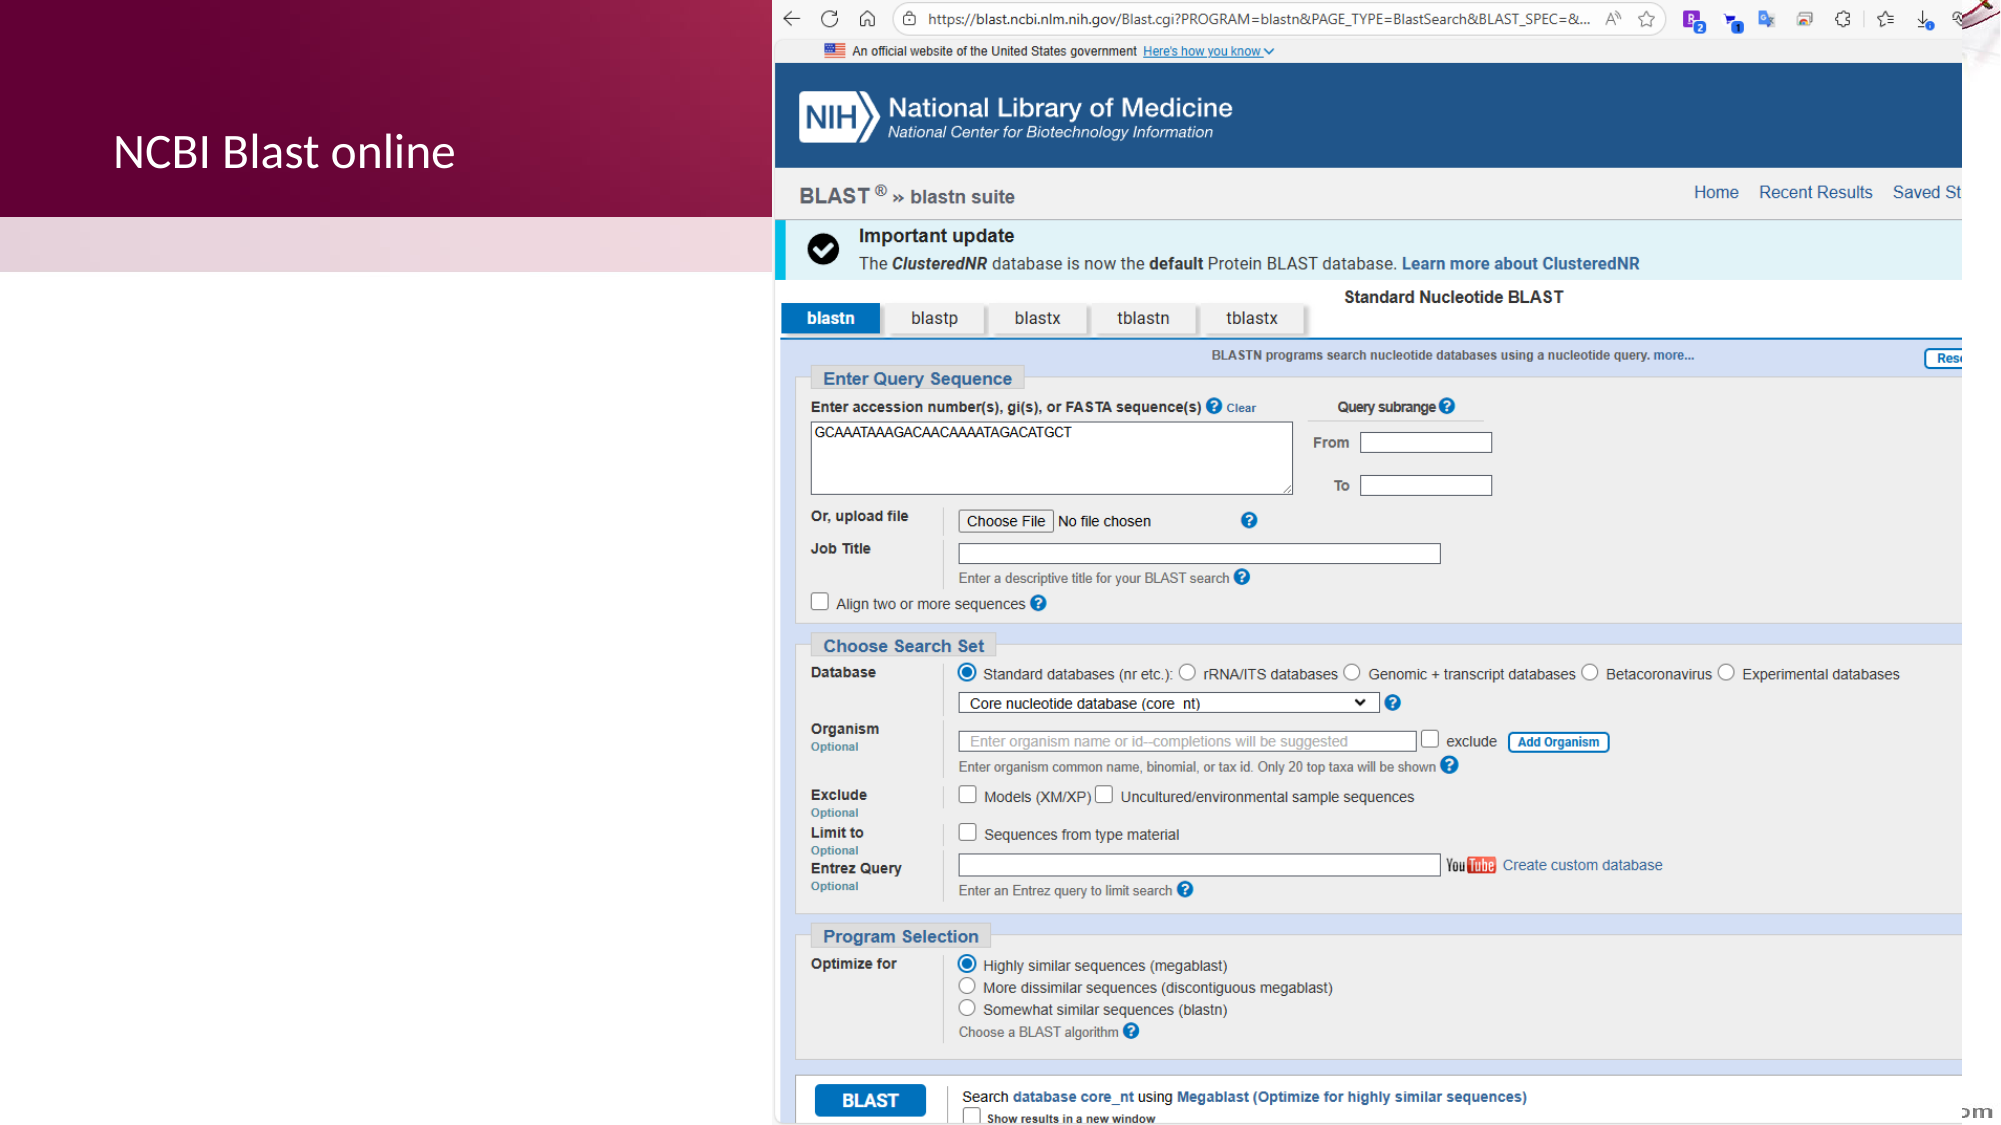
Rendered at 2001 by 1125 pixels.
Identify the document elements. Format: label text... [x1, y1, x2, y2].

title NCBI Blast online [98, 111, 767, 187]
picture [0, 0, 2001, 1125]
